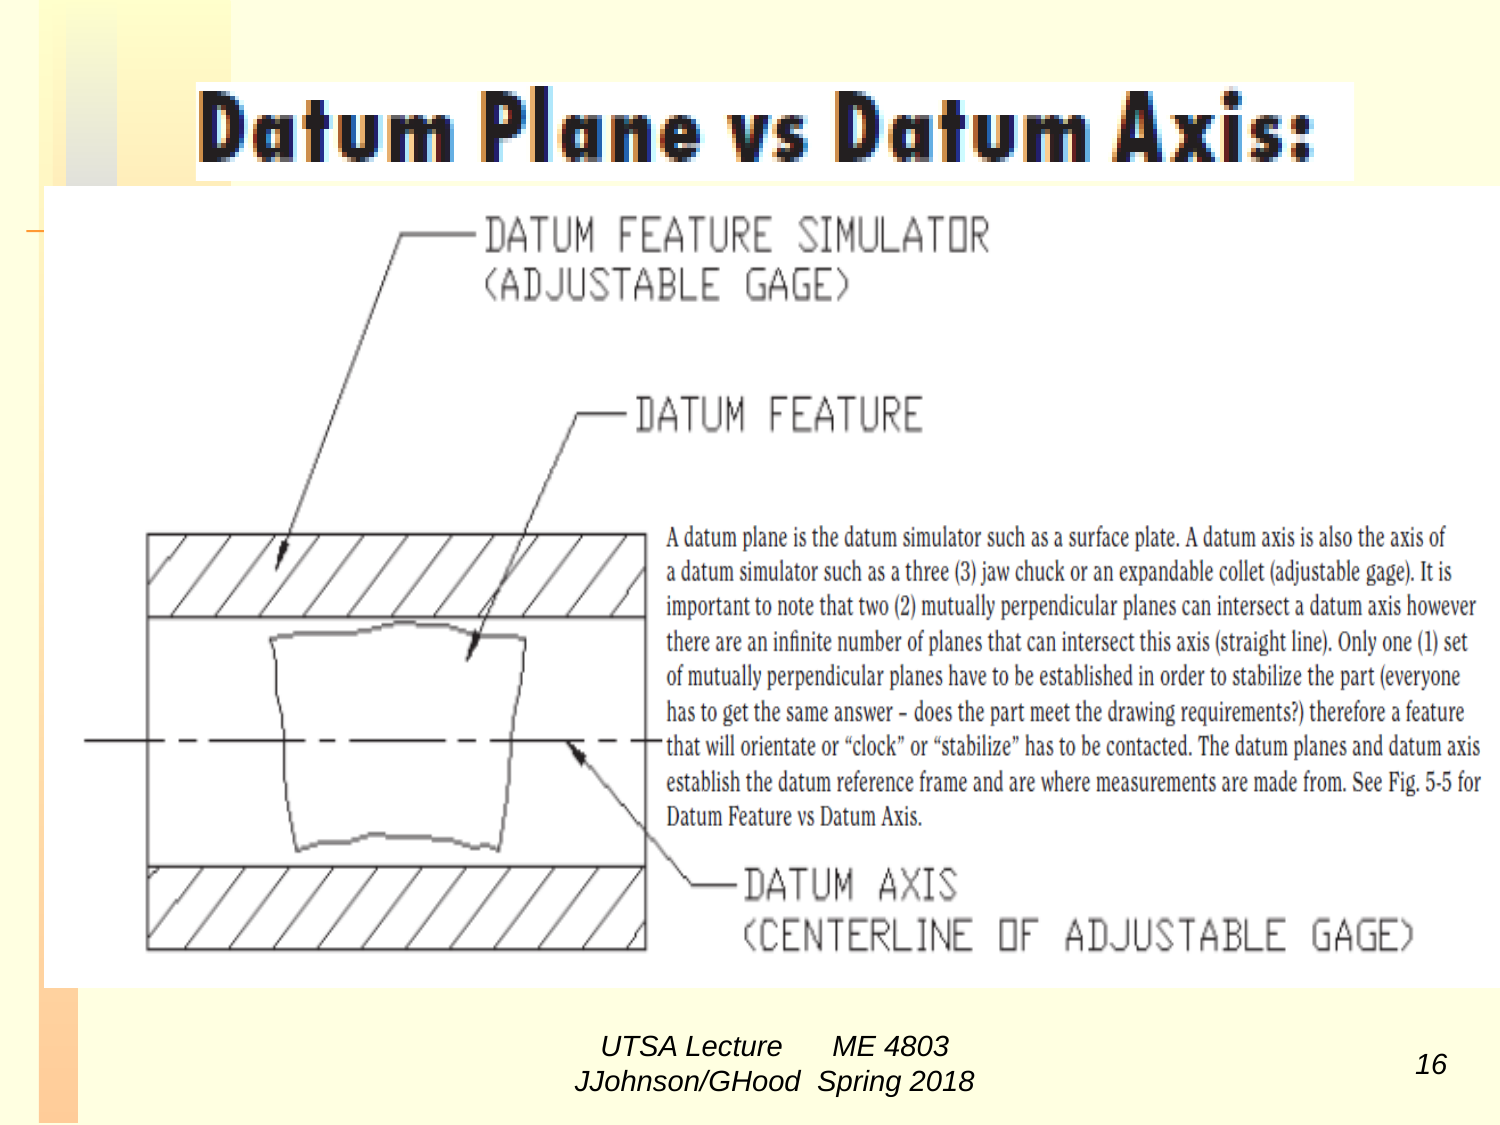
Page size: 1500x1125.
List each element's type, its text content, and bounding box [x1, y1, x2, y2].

footer UTSA Lecture ME 4803 JJohnson/GHood Spring 2018 [537, 1024, 1013, 1101]
picture [43, 185, 1500, 988]
picture [195, 82, 1355, 181]
slide_number 16 [1149, 1024, 1463, 1101]
